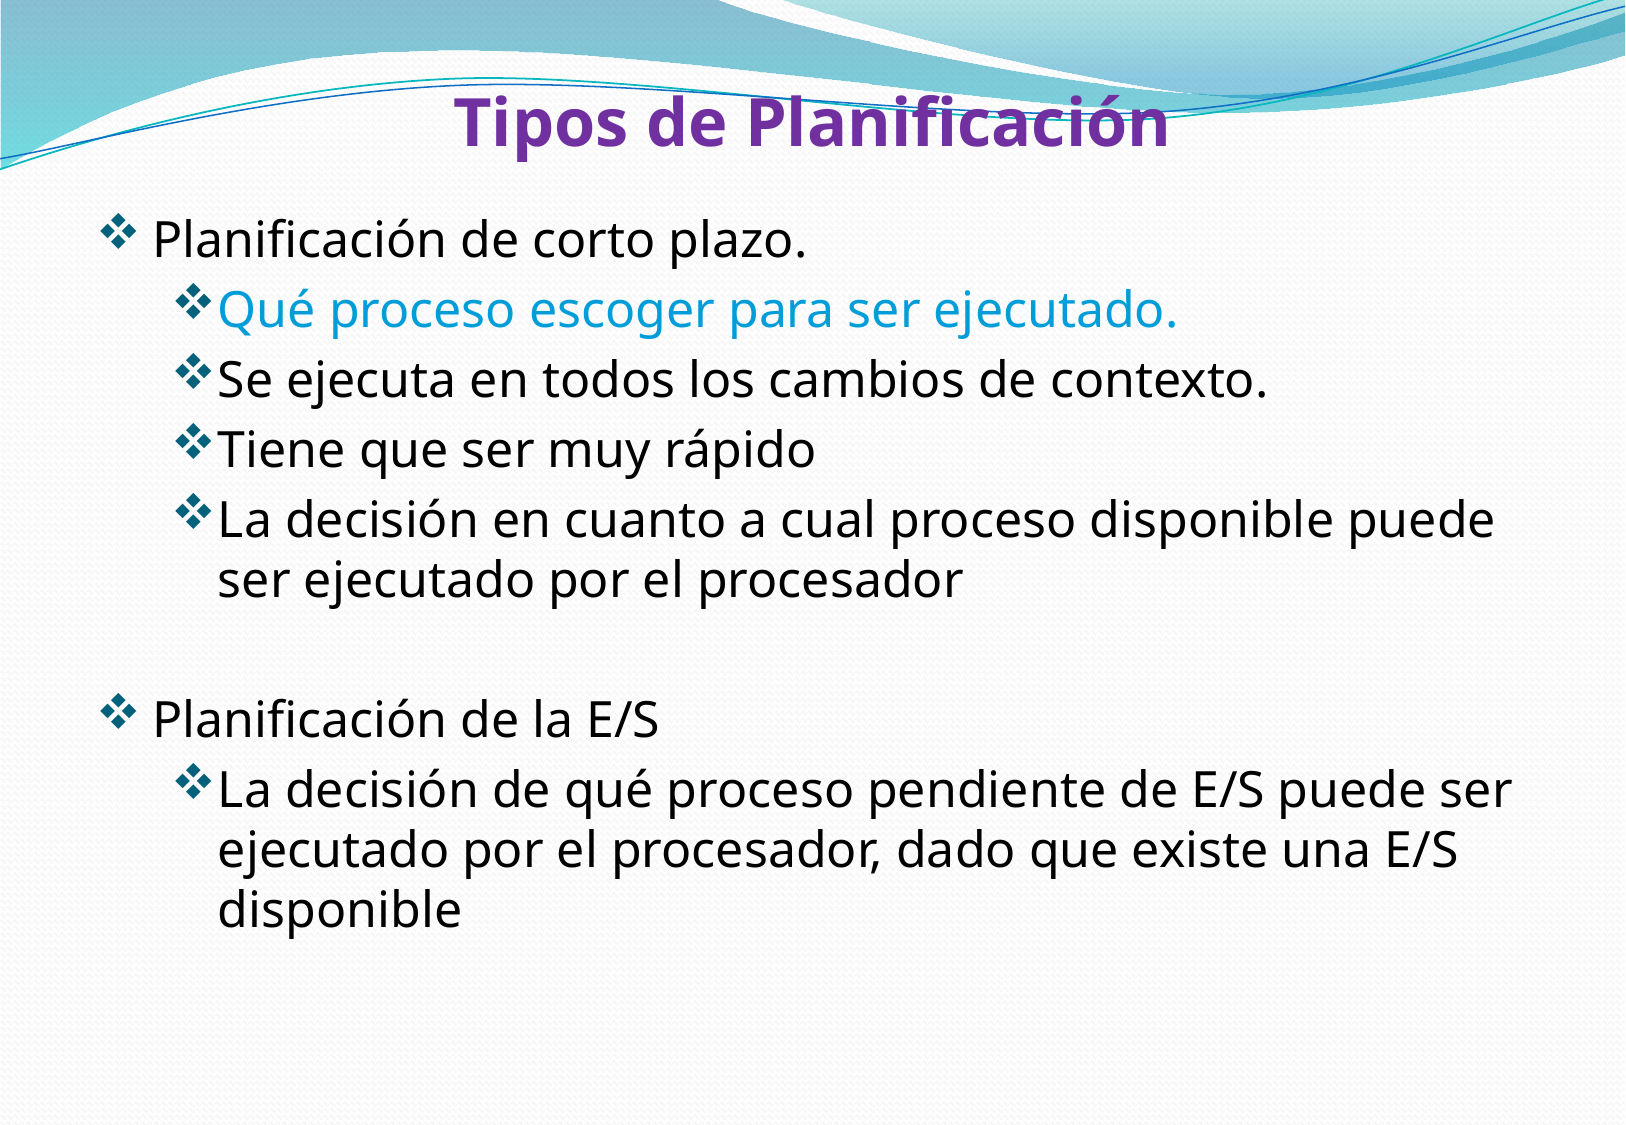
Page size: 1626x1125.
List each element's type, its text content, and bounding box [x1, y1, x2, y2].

text_box Planificación de corto plazo. Qué proceso escoger para ser ejecutado. Se ejecuta en todos los cambios de contexto. Tiene que ser muy rápido La decisión en cuanto a cual proceso disponible puede ser ejecutado por el procesador Planificación de la E/S La decisión de qué proceso pendiente de E/S puede ser ejecutado por el procesador, dado que existe una E/S disponible [81, 199, 1544, 950]
title Tipos de Planificación [83, 59, 1542, 161]
